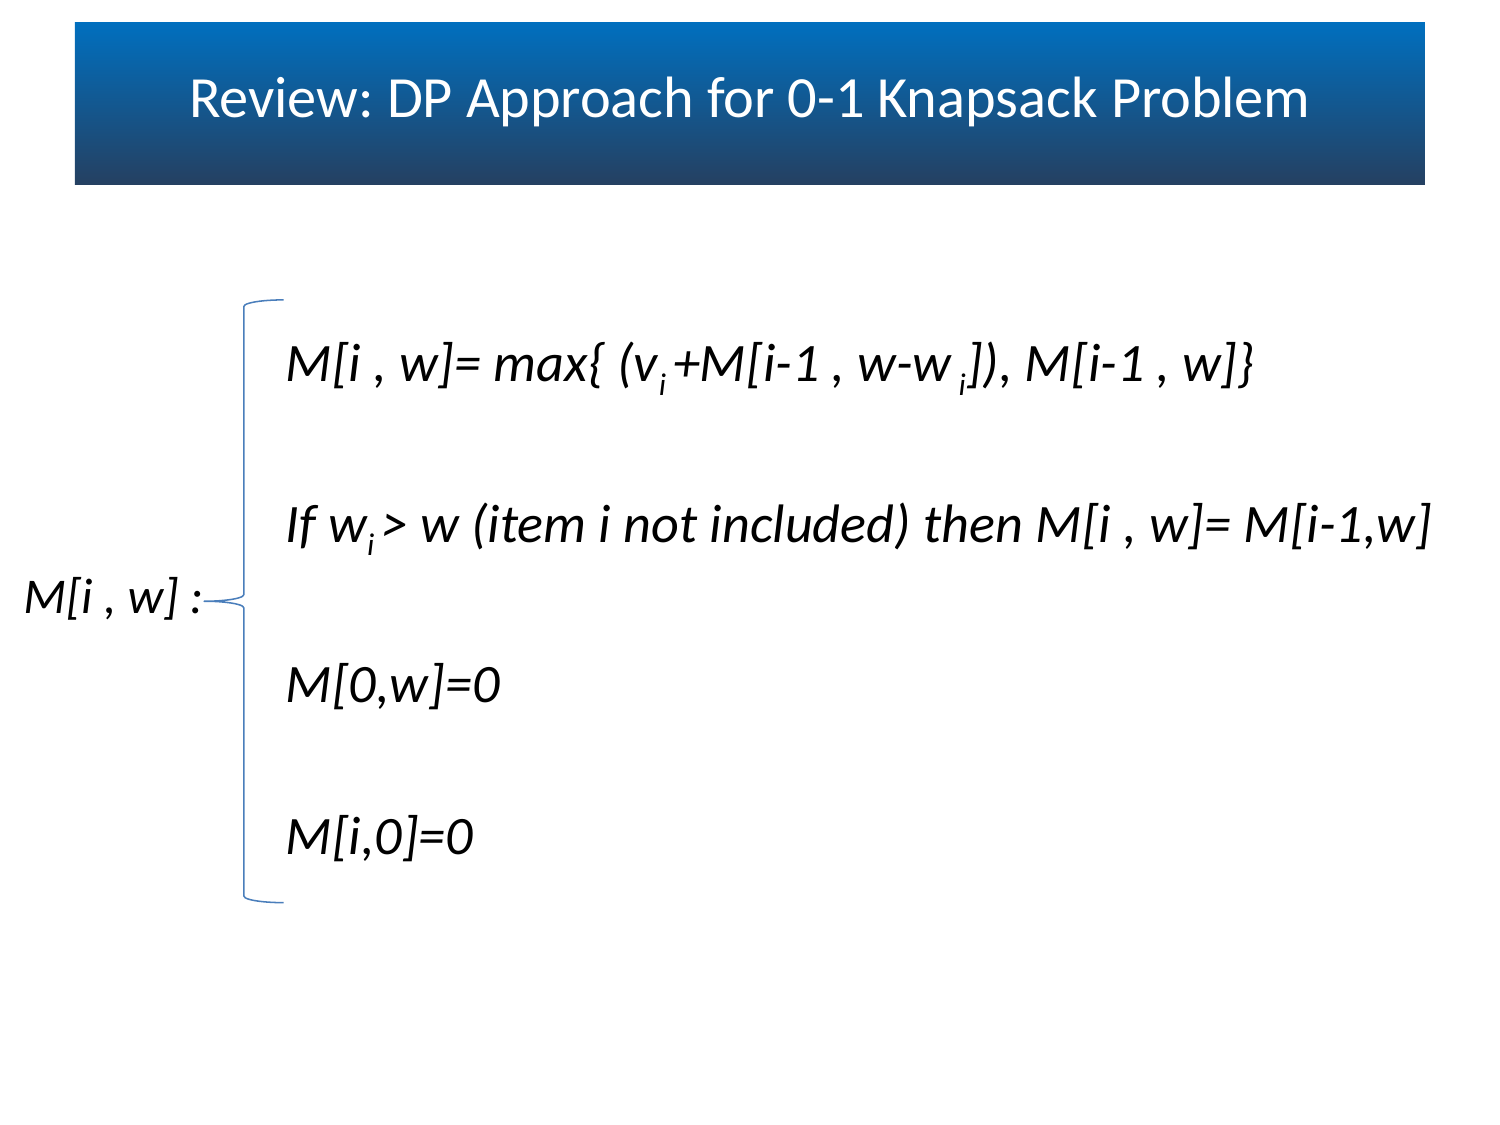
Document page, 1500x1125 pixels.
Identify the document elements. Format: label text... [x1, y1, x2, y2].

title Review: DP Approach for 0-1 Knapsack Problem [143, 16, 1357, 172]
text_box M[i , w]= max{ (vi +M[i-1 , w-w i]), M[i-1 , w]} If wi > w (item i not included) then M[i , w]= M[i-1,w] M[0,w]=0 M[i,0]=0 [270, 319, 1500, 903]
text_box [203, 299, 284, 904]
text_box M[i , w] : [8, 556, 221, 644]
